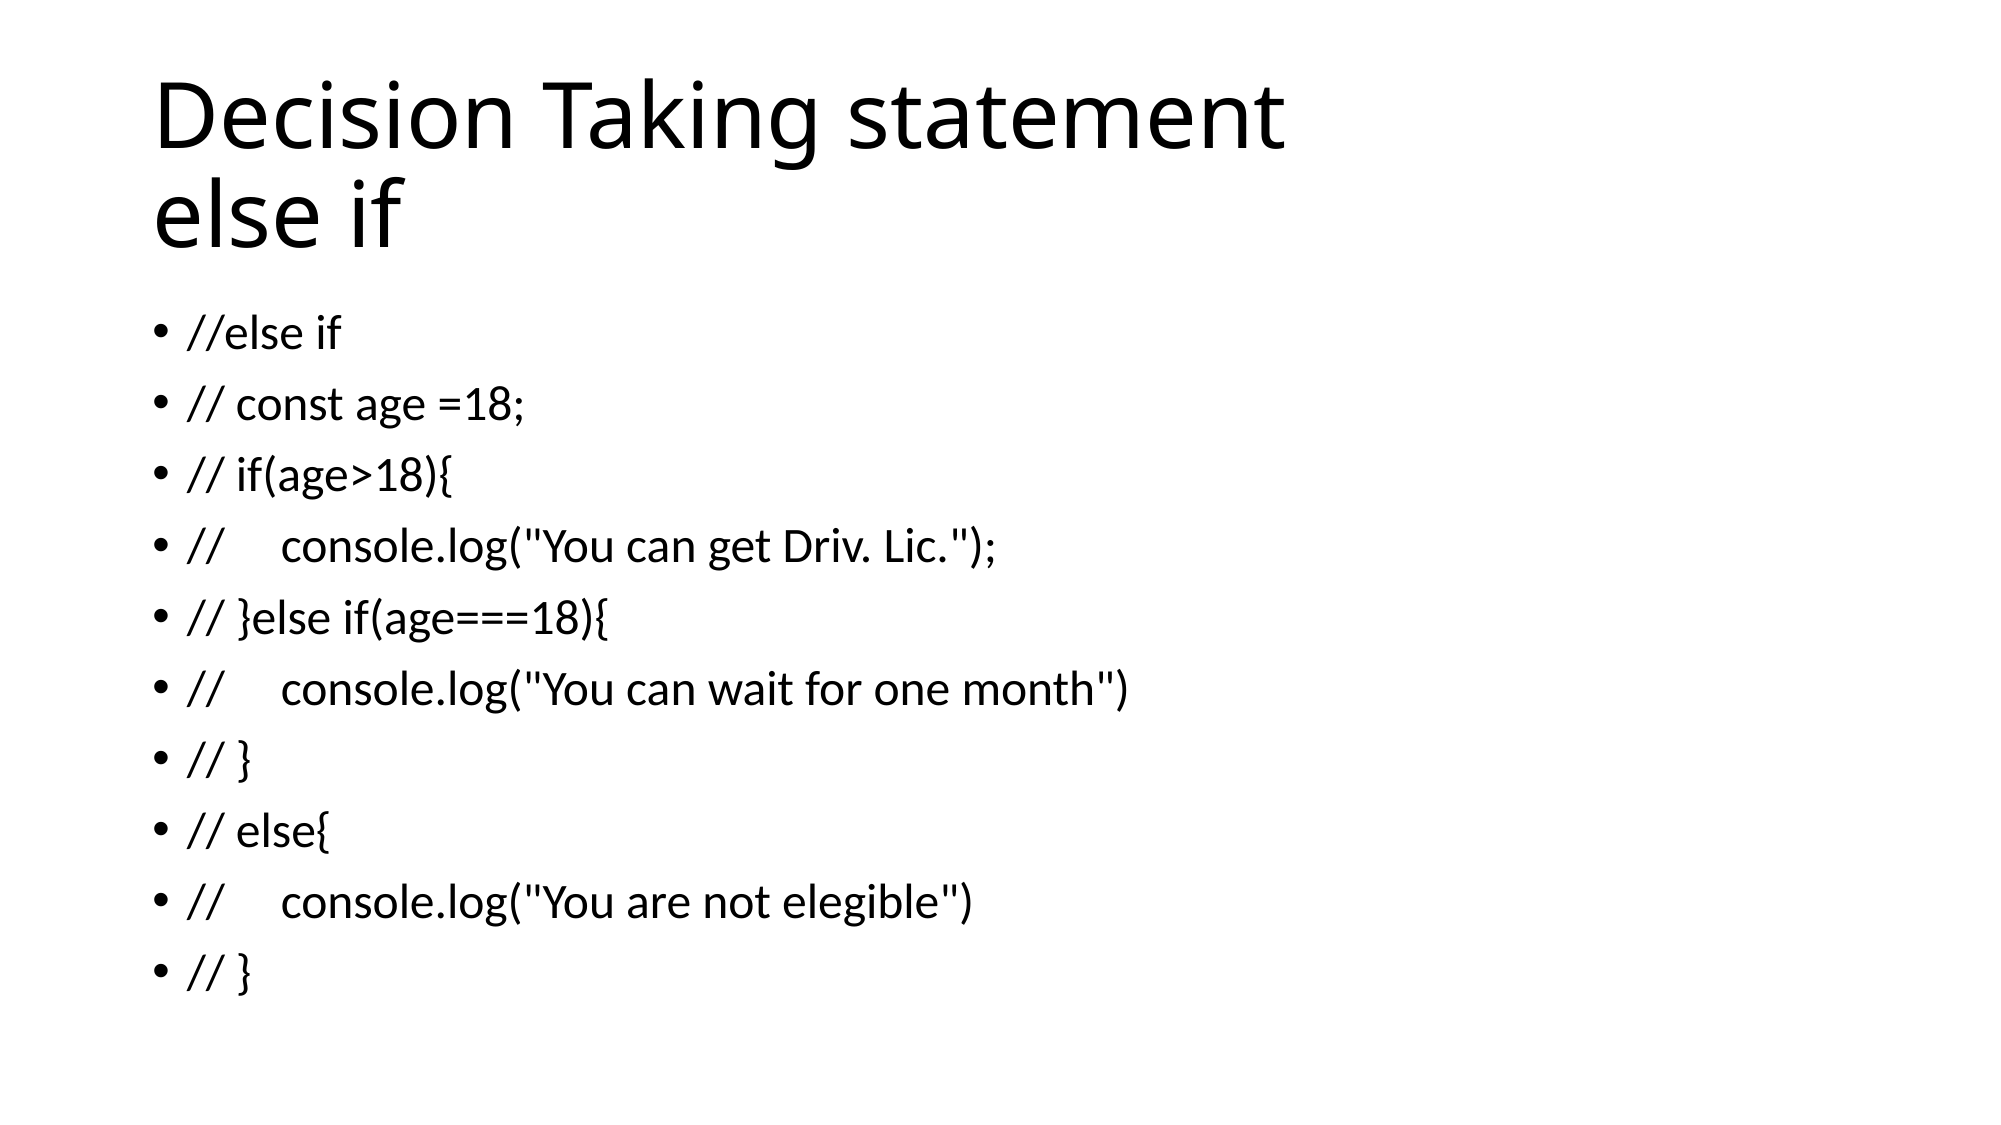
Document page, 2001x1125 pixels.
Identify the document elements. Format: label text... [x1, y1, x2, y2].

list //else if // const age =18; // if(age>18){ // console.log("You can get Driv. Lic."); // }else if(age===18){ // console.log("You can wait for one month") // } // else{ // console.log("You are not elegible") // } [137, 299, 1863, 1014]
title Decision Taking statement else if [137, 59, 1863, 278]
